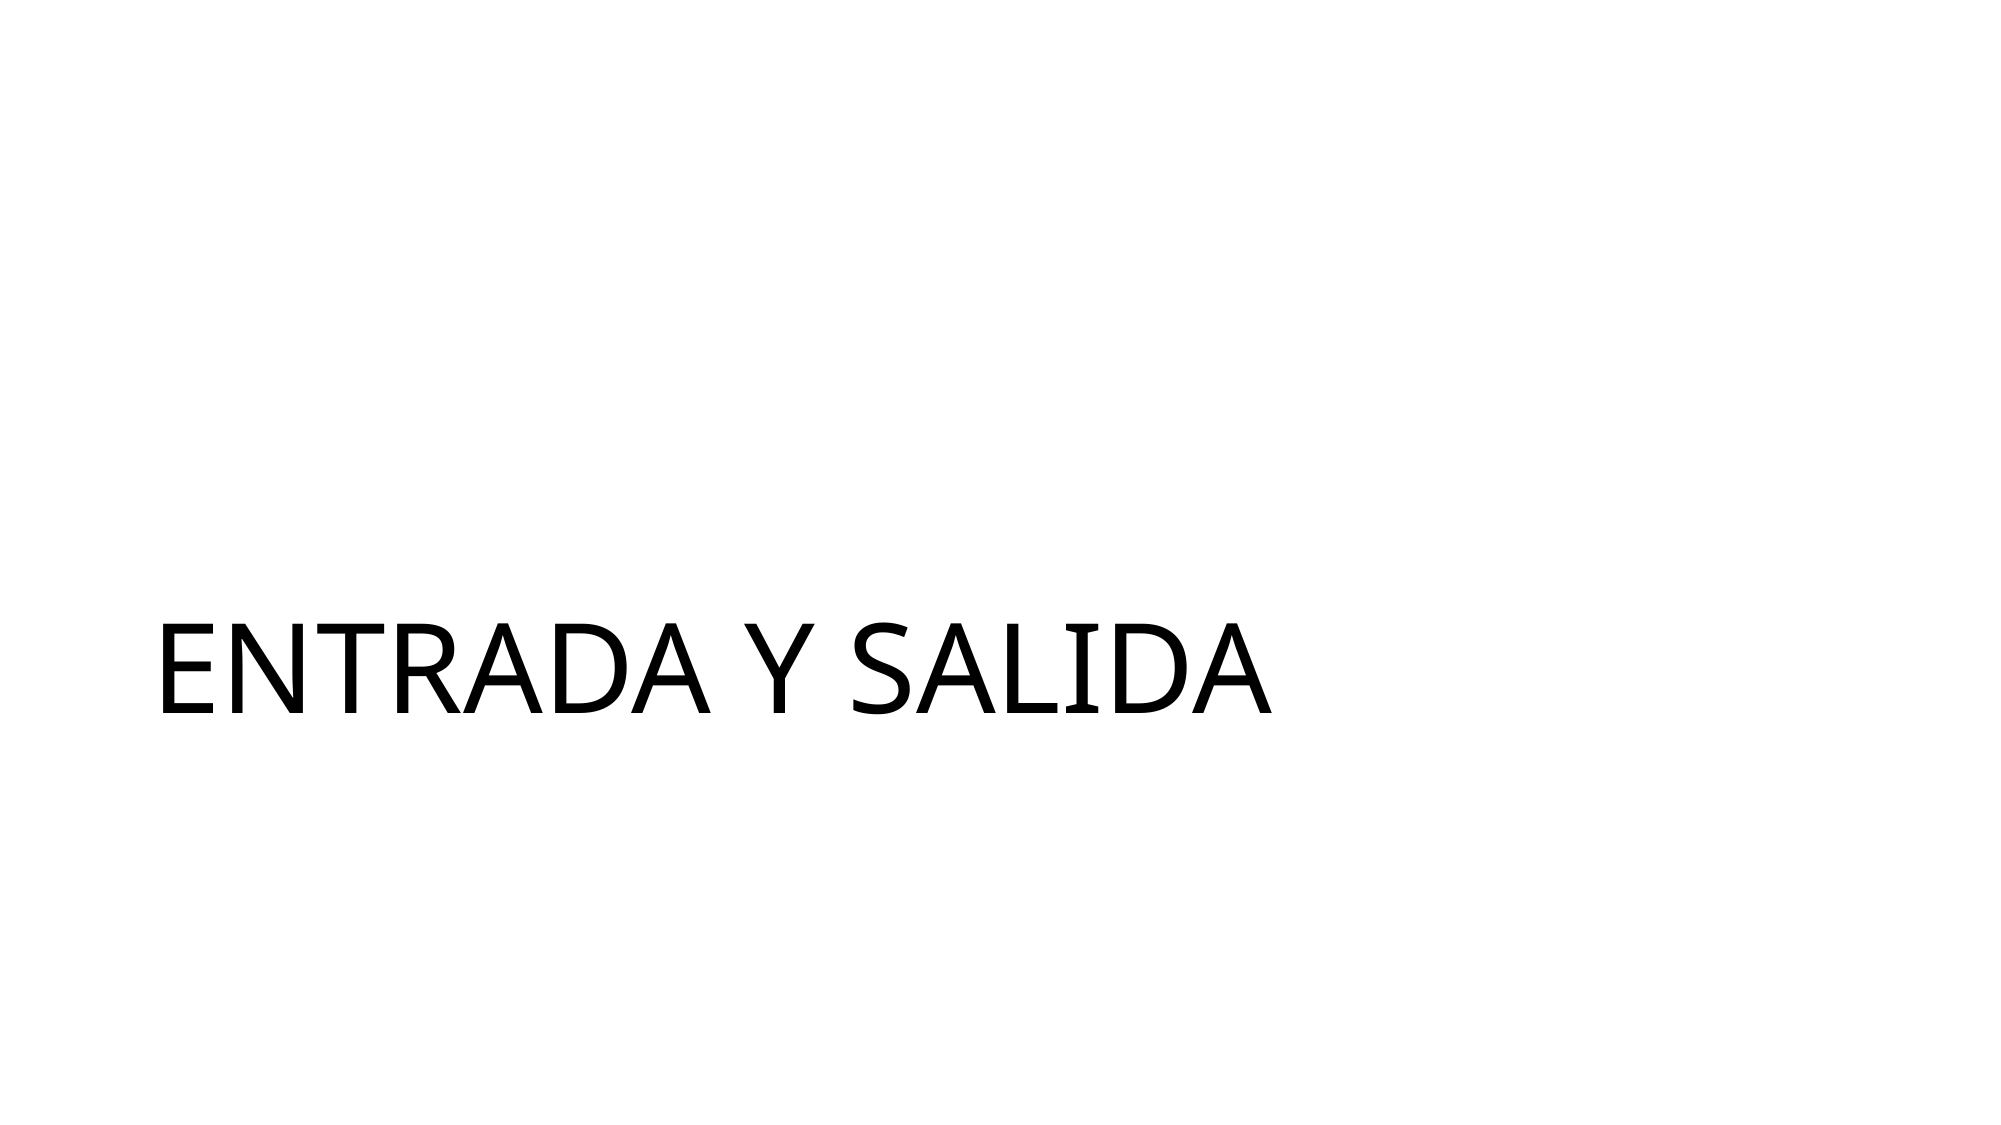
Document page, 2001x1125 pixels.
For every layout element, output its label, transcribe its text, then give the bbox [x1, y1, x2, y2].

title ENTRADA Y SALIDA [136, 280, 1862, 749]
